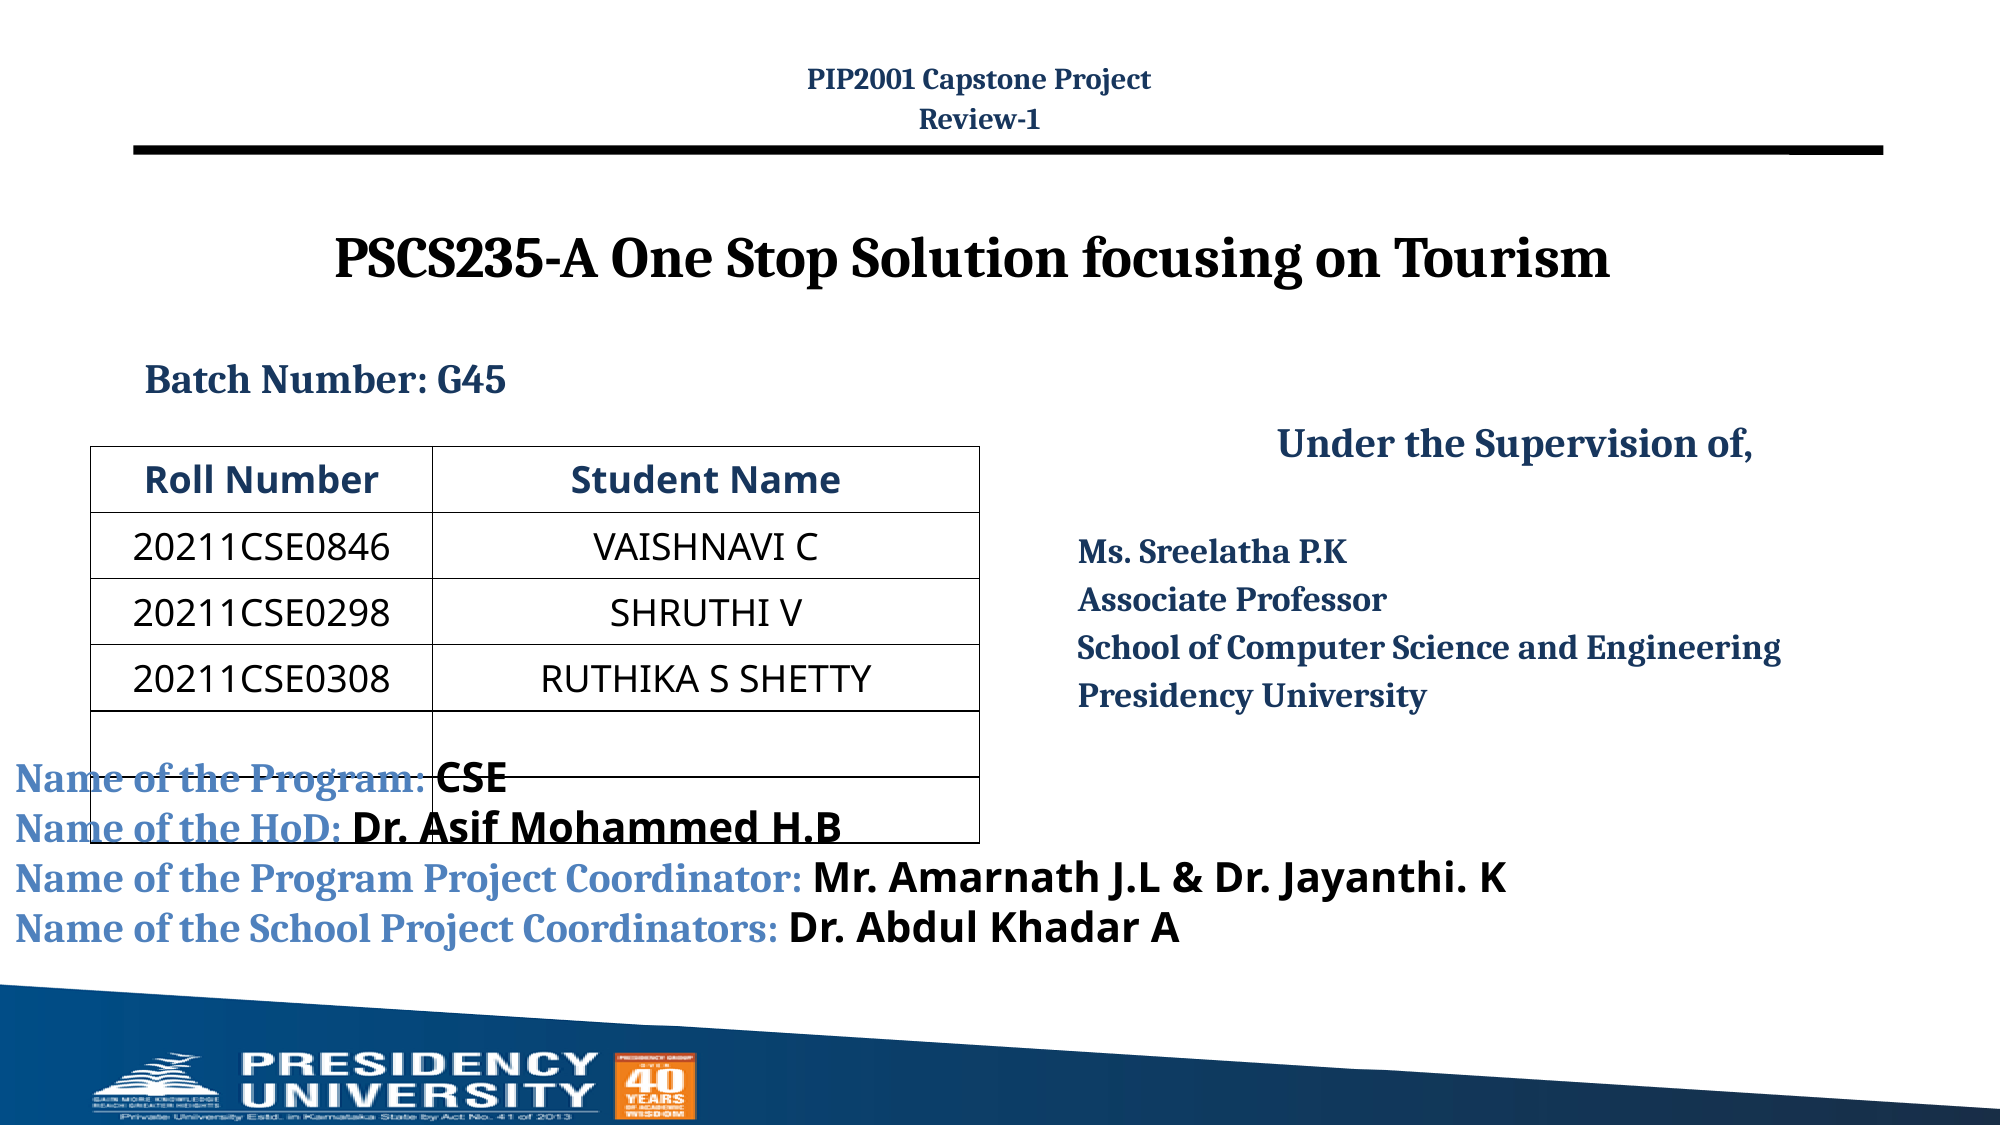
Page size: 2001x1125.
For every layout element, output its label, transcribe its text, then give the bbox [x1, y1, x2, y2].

table_cell VAISHNAVI C [433, 513, 979, 578]
table_header Student Name [433, 447, 979, 512]
table_header Roll Number [91, 447, 432, 512]
text_box PIP2001 Capstone Project Review-1 [653, 54, 1306, 146]
text_box Under the Supervision of, Ms. Sreelatha P.K Associate Professor School of Computer Science and Engineering Presidency University [1062, 412, 1968, 743]
table_cell 20211CSE0298 [91, 579, 432, 644]
subtitle Batch Number: G45 [129, 344, 781, 436]
picture [0, 1000, 2000, 1125]
table_cell [433, 712, 979, 743]
text_box Name of the Program: CSE Name of the HoD: Dr. Asif Mohammed H.B Name of the Program Project Coordinator: Mr. Amarnath J.L & Dr. Jayanthi. K Name of the School Project Coordinators: Dr. Abdul Khadar A [0, 743, 2000, 1000]
table_cell SHRUTHI V [433, 579, 979, 644]
table_cell [91, 712, 432, 743]
table_cell RUTHIKA S SHETTY [433, 645, 979, 710]
title PSCS235-A One Stop Solution focusing on Tourism [129, 175, 1830, 334]
table_cell 20211CSE0308 [91, 645, 432, 710]
table_cell 20211CSE0846 [91, 513, 432, 578]
